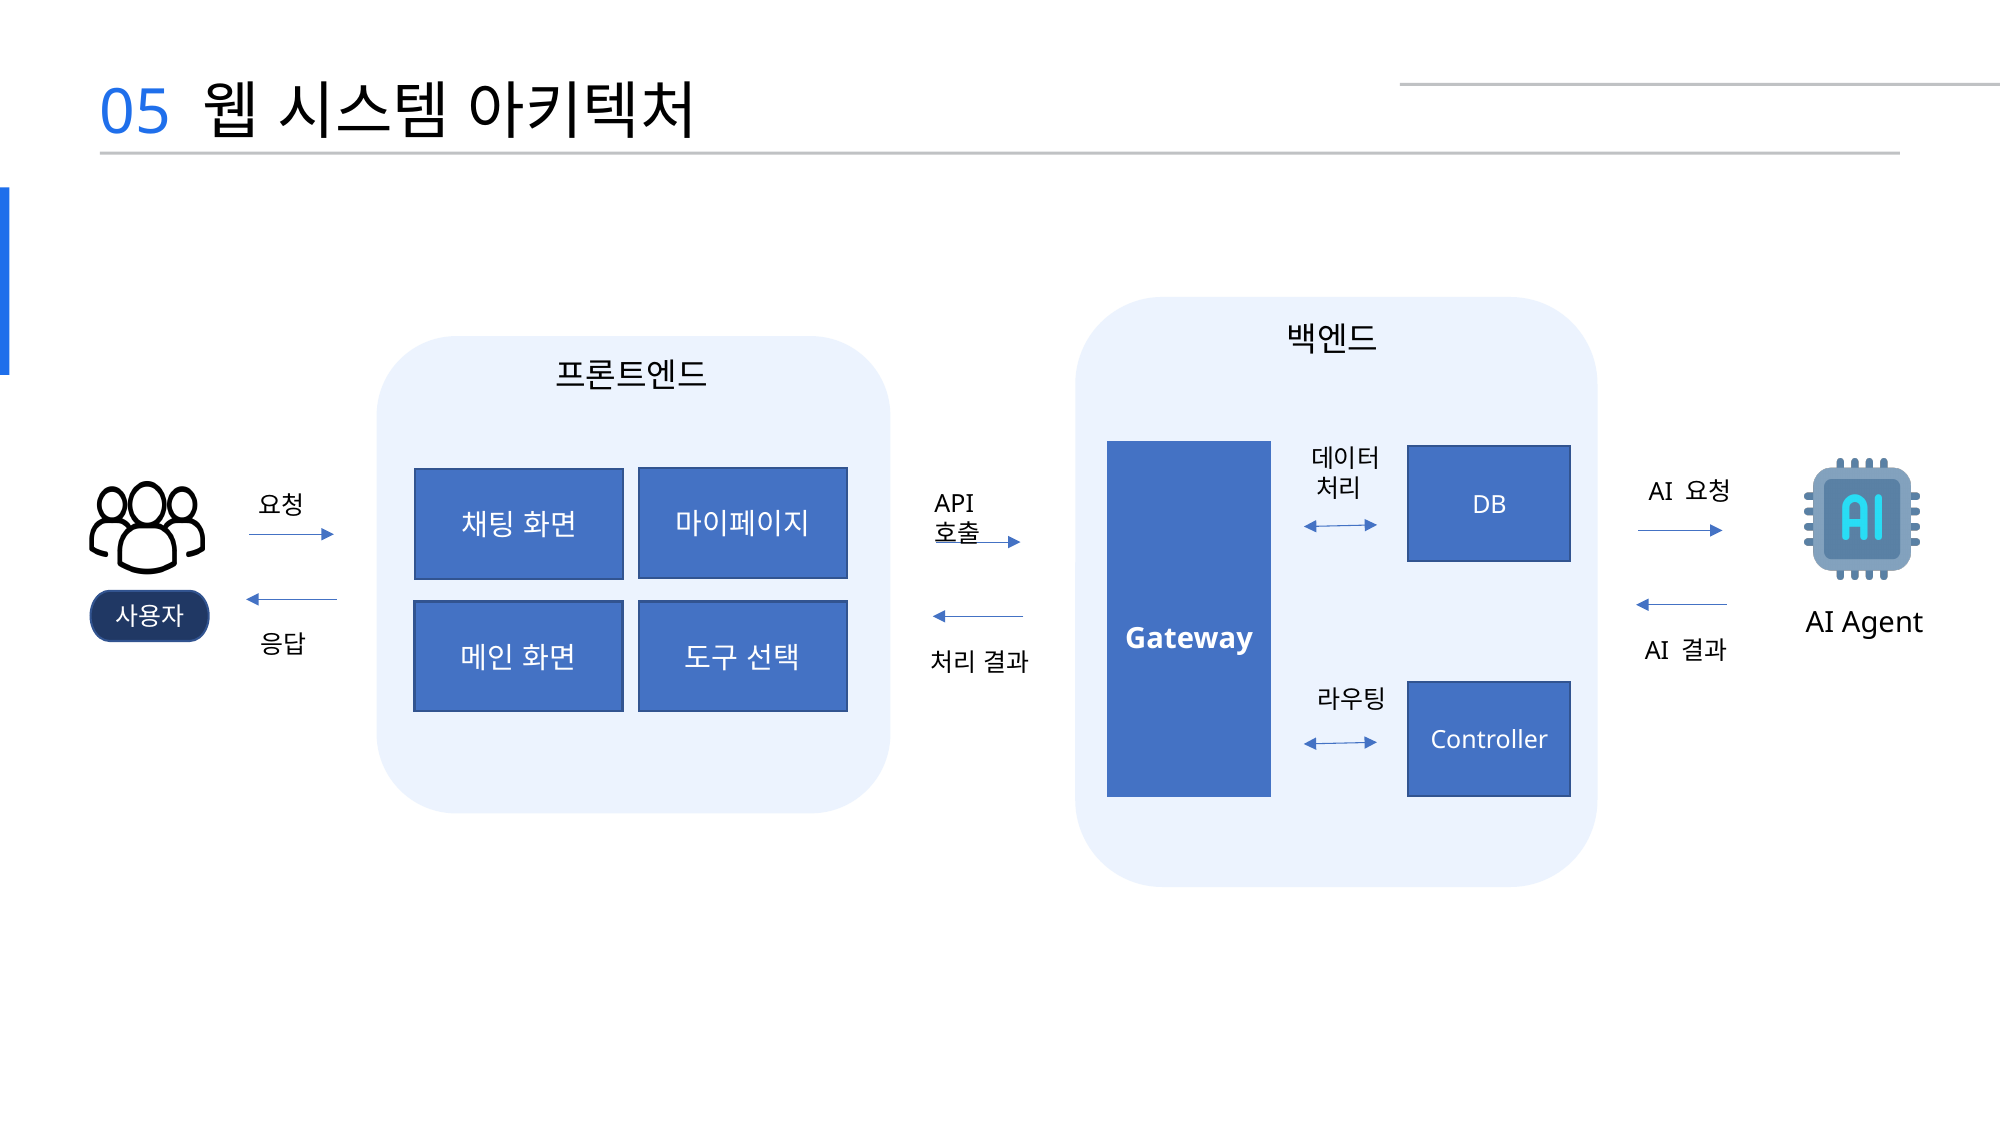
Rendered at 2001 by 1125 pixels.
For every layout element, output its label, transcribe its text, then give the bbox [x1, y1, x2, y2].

text_box [99, 151, 1900, 155]
text_box AI Agent [1769, 596, 1960, 647]
text_box DB [1407, 445, 1571, 562]
text_box 프론트엔드 [553, 351, 716, 394]
picture [73, 437, 221, 618]
text_box API 호출 [919, 480, 1046, 555]
text_box 05 웹 시스템 아키텍처 [97, 68, 1224, 147]
picture [1804, 458, 1920, 580]
text_box 사용자 [89, 618, 210, 643]
text_box Gateway [1107, 441, 1271, 797]
text_box 데이터 처리 [1258, 435, 1420, 510]
text_box 요청 [243, 482, 341, 527]
text_box 처리 결과 [916, 639, 1057, 685]
text_box [1074, 295, 1599, 889]
text_box [375, 335, 892, 815]
text_box [1399, 82, 2000, 86]
text_box AI 결과 [1629, 627, 1771, 672]
text_box 채팅 화면 [414, 468, 624, 580]
text_box 응답 [245, 621, 343, 667]
text_box 백엔드 [1284, 315, 1447, 358]
text_box 메인 화면 [413, 600, 624, 712]
text_box Controller [1407, 681, 1571, 797]
text_box AI 요청 [1633, 468, 1750, 513]
text_box 도구 선택 [638, 600, 848, 712]
text_box [0, 187, 10, 375]
text_box 마이페이지 [638, 467, 848, 579]
text_box 라우팅 [1268, 675, 1430, 721]
